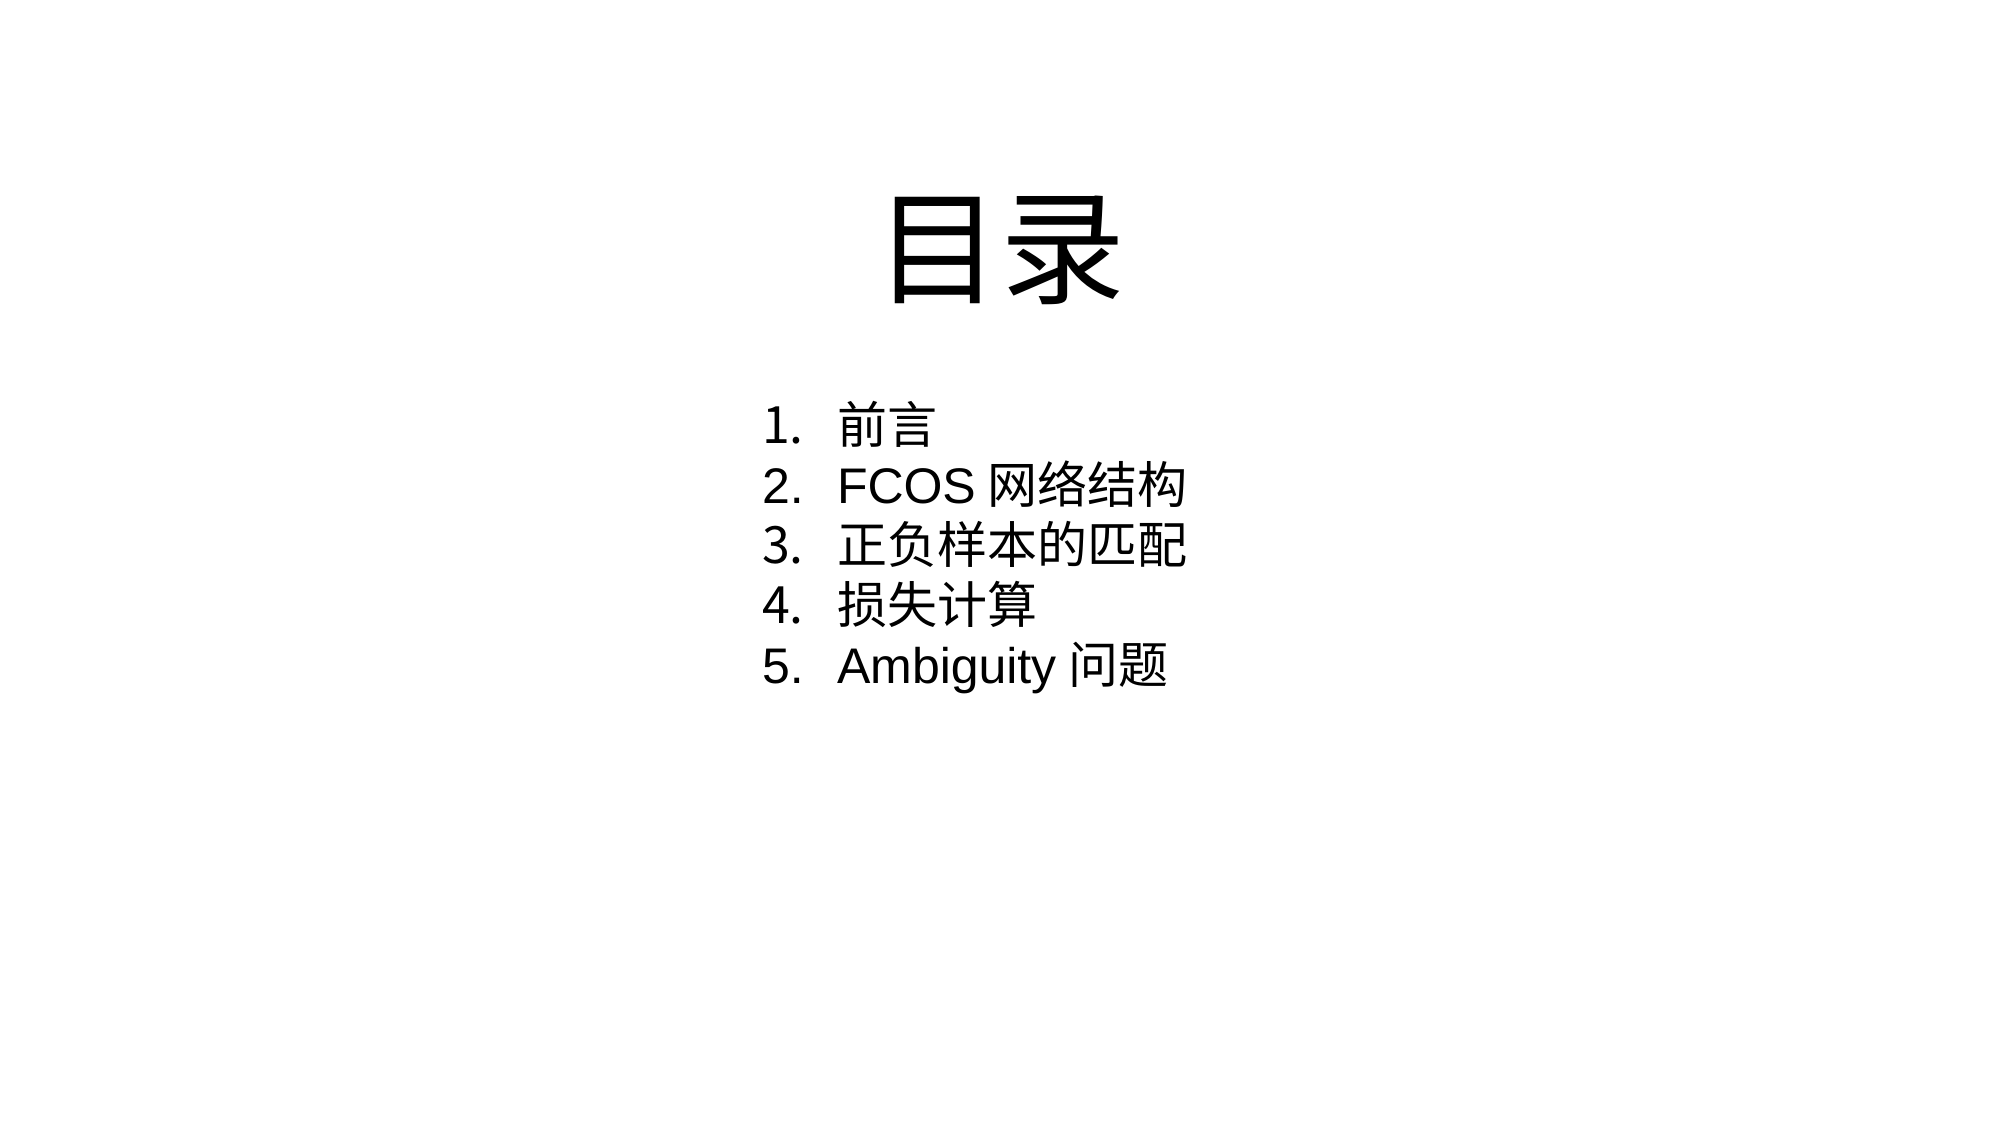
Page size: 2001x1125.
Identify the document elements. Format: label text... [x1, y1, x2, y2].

title 目录 [249, 184, 1750, 329]
subtitle 前言 FCOS网络结构 正负样本的匹配 损失计算 Ambiguity问题 [747, 386, 1483, 865]
